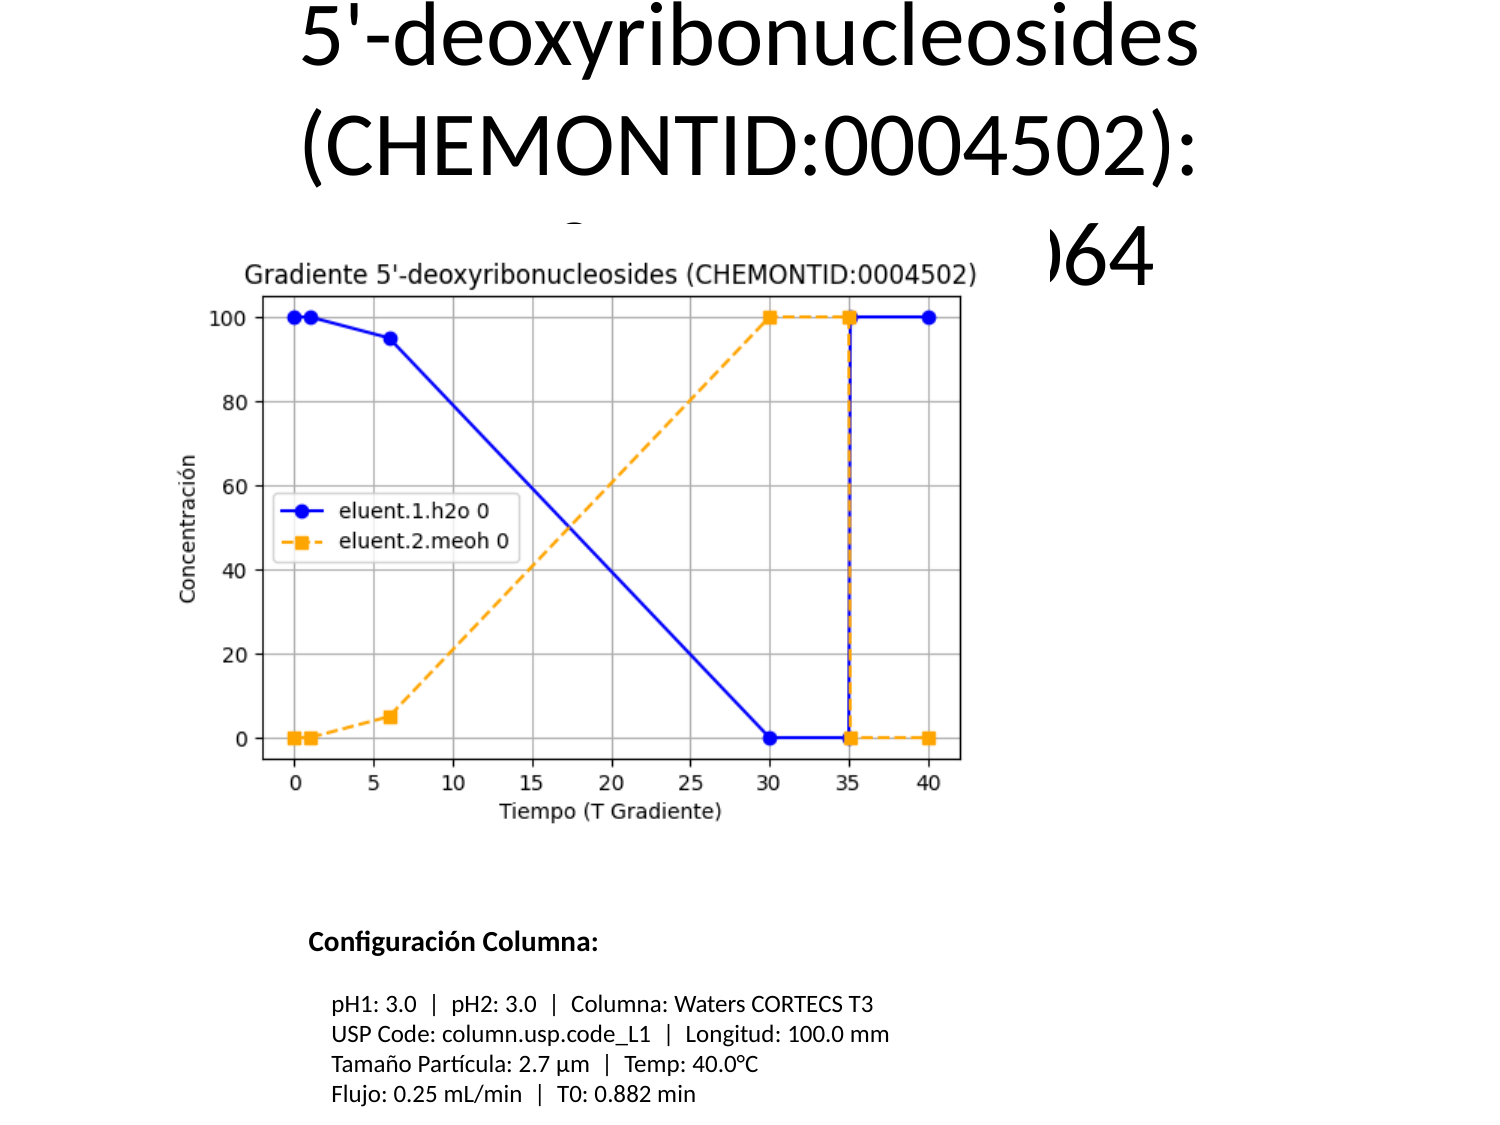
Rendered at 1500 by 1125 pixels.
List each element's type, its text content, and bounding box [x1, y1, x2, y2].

title 5'-deoxyribonucleosides (CHEMONTID:0004502): 0.9718474503025064 [75, 45, 1425, 233]
picture [149, 224, 1051, 826]
text_box Configuración Columna: pH1: 3.0 | pH2: 3.0 | Columna: Waters CORTECS T3 USP Code: column.usp.code_L1 | Longitud: 100.0 mm Tamaño Partícula: 2.7 µm | Temp: 40.0°C Flujo: 0.25 mL/min | T0: 0.882 min [293, 869, 907, 1125]
